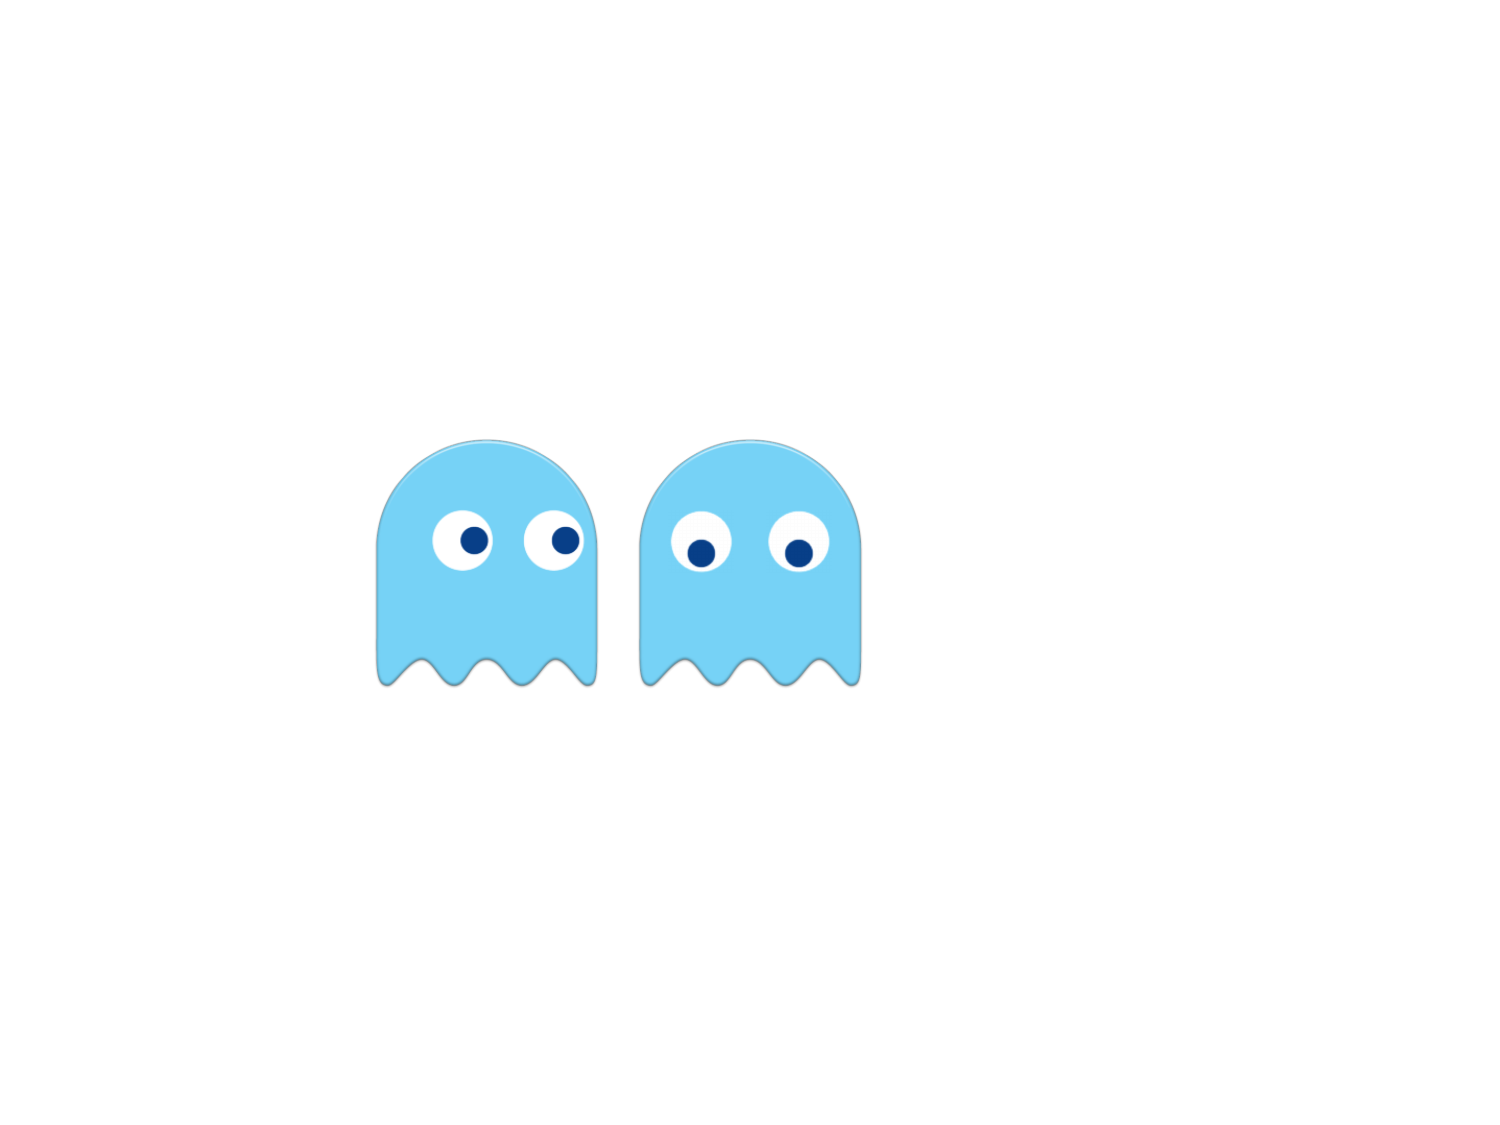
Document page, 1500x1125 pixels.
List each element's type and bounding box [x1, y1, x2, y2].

text_box [616, 429, 884, 696]
picture [353, 429, 616, 696]
